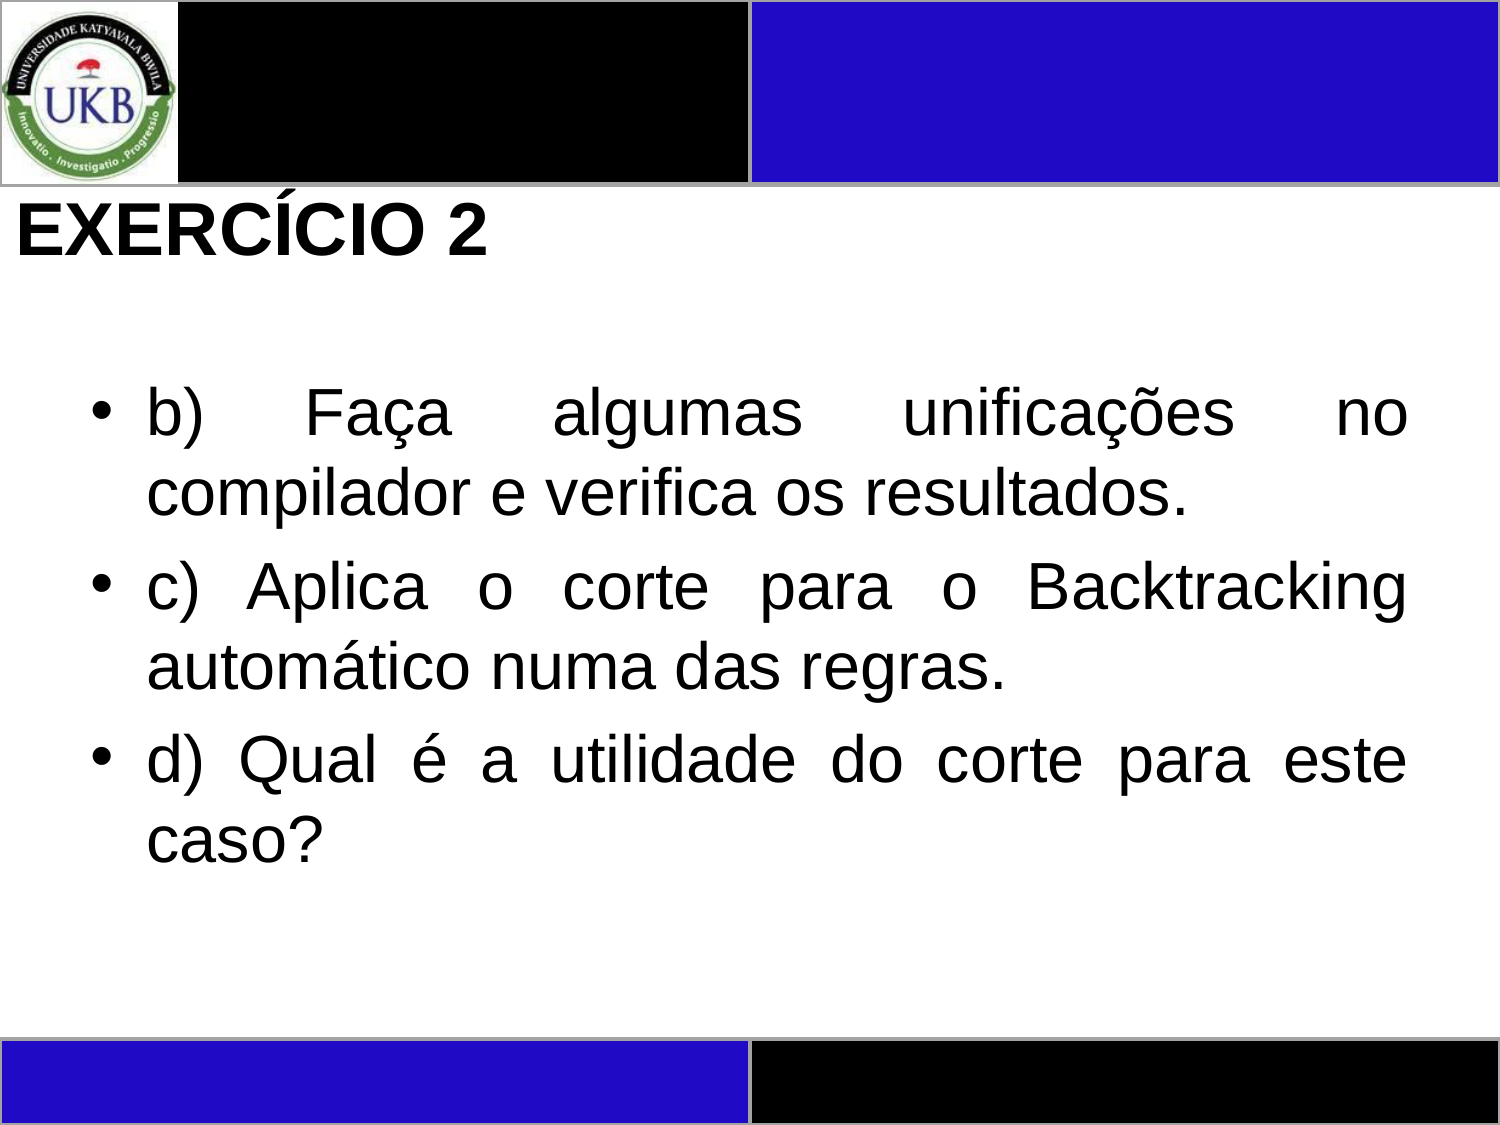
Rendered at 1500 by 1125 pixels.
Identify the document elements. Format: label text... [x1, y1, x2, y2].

list b) Faça algumas unificações no compilador e verifica os resultados. c) Aplica o corte para o Backtracking automático numa das regras. d) Qual é a utilidade do corte para este caso? [74, 361, 1426, 1006]
picture [2, 2, 178, 184]
title EXERCÍCIO 2 [0, 184, 1500, 268]
